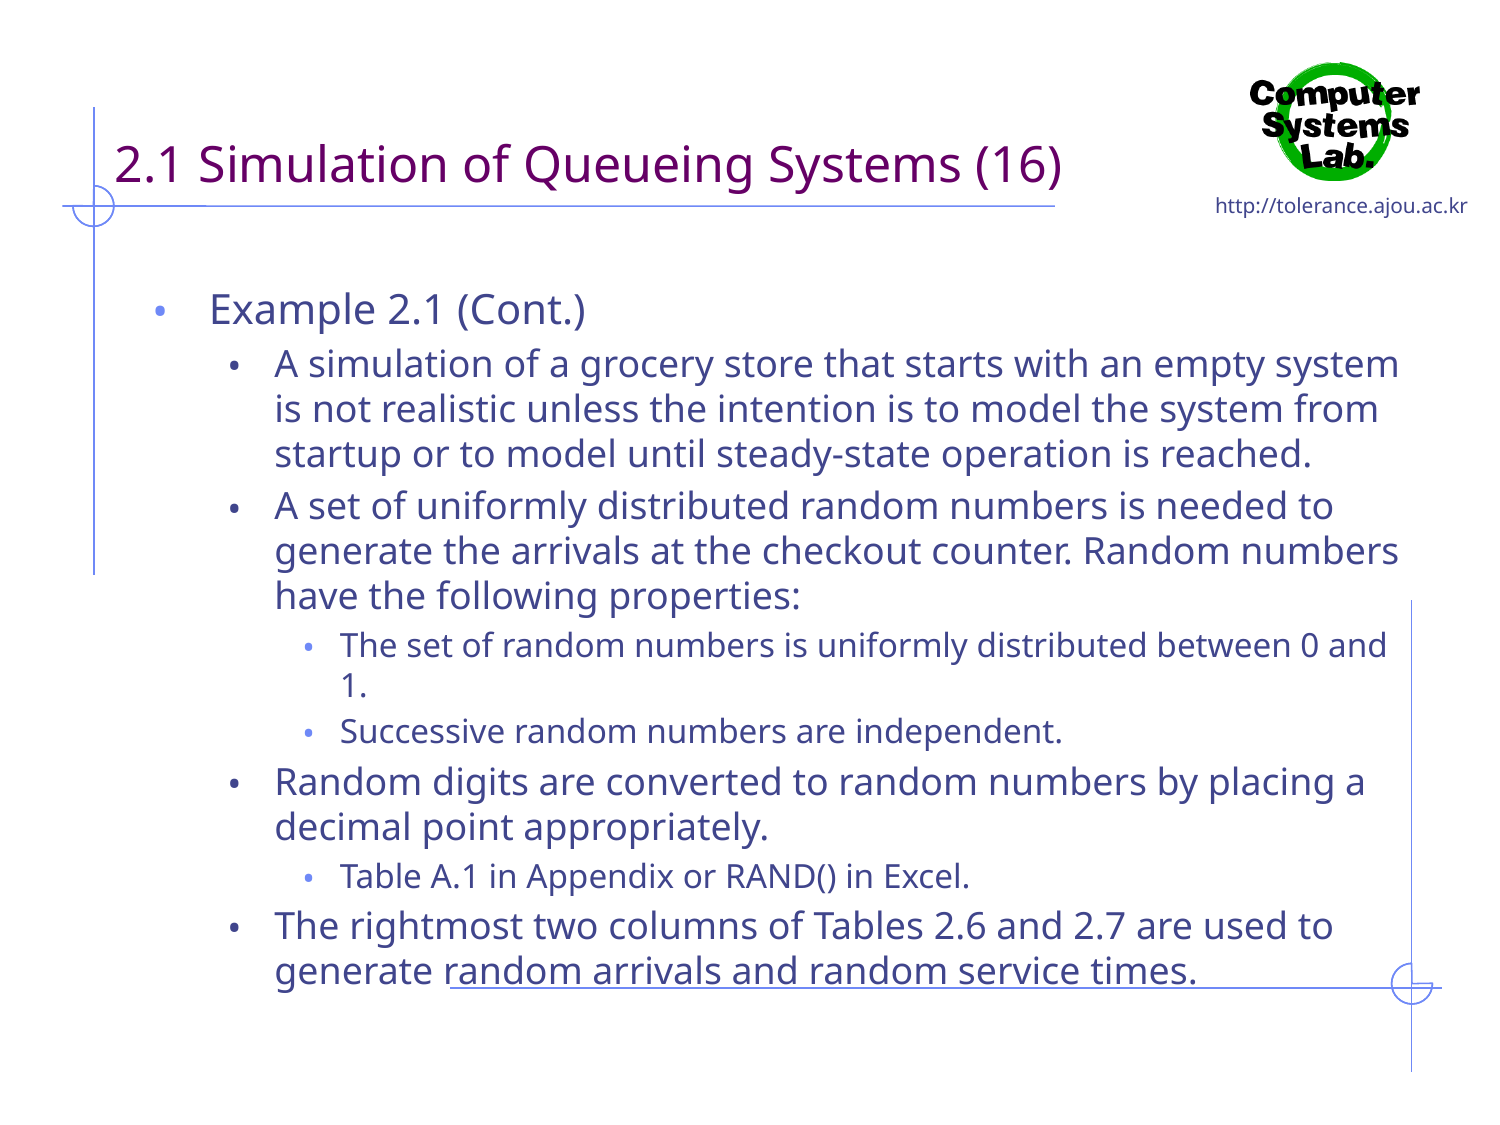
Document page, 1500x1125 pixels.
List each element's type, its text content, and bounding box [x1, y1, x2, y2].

picture [1250, 62, 1420, 181]
title 2.1 Simulation of Queueing Systems (16) [99, 99, 1238, 200]
list Example 2.1 (Cont.) A simulation of a grocery store that starts with an empty system is not realistic unless the intention is to model the system from startup or to model until steady-state operation is reached. A set of uniformly distributed random numbers is needed to generate the arrivals at the checkout counter. Random numbers have the following properties: The set of random numbers is uniformly distributed between 0 and 1. Successive random numbers are independent. Random digits are converted to random numbers by placing a decimal point appropriately. Table A.1 in Appendix or RAND() in Excel. The rightmost two columns of Tables 2.6 and 2.7 are used to generate random arrivals and random service times. [137, 275, 1438, 988]
